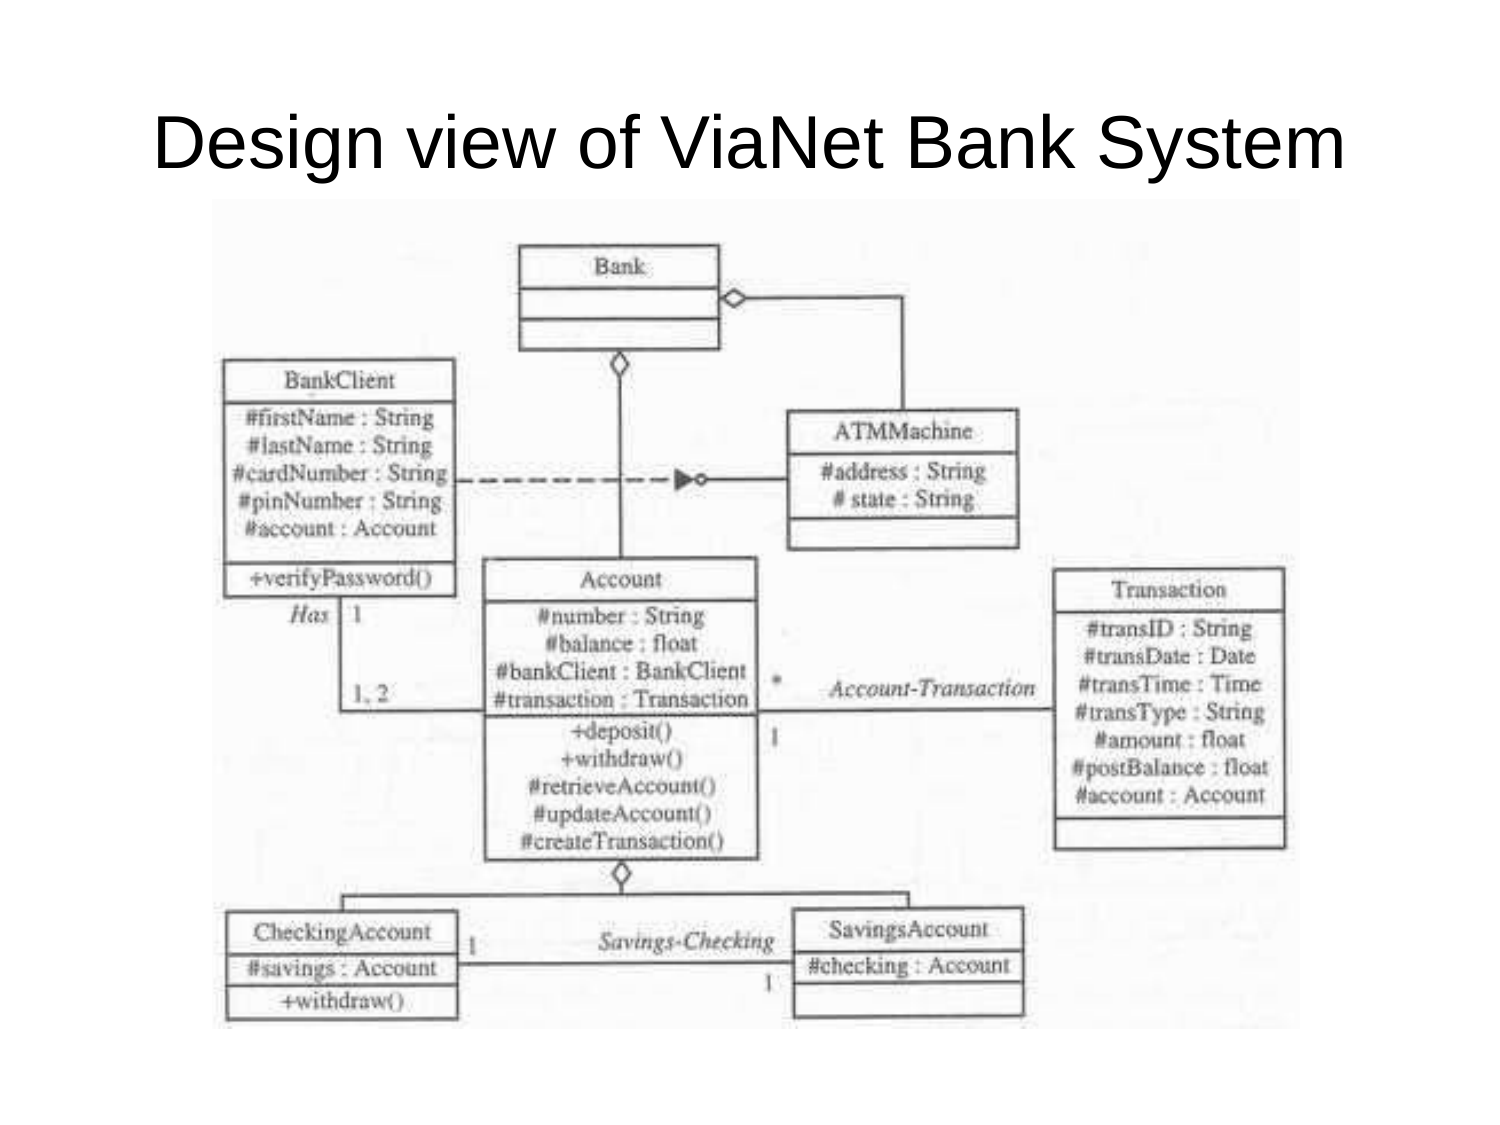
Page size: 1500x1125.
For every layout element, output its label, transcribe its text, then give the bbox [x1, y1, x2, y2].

title Design view of ViaNet Bank System [75, 45, 1425, 233]
picture [212, 199, 1301, 1029]
